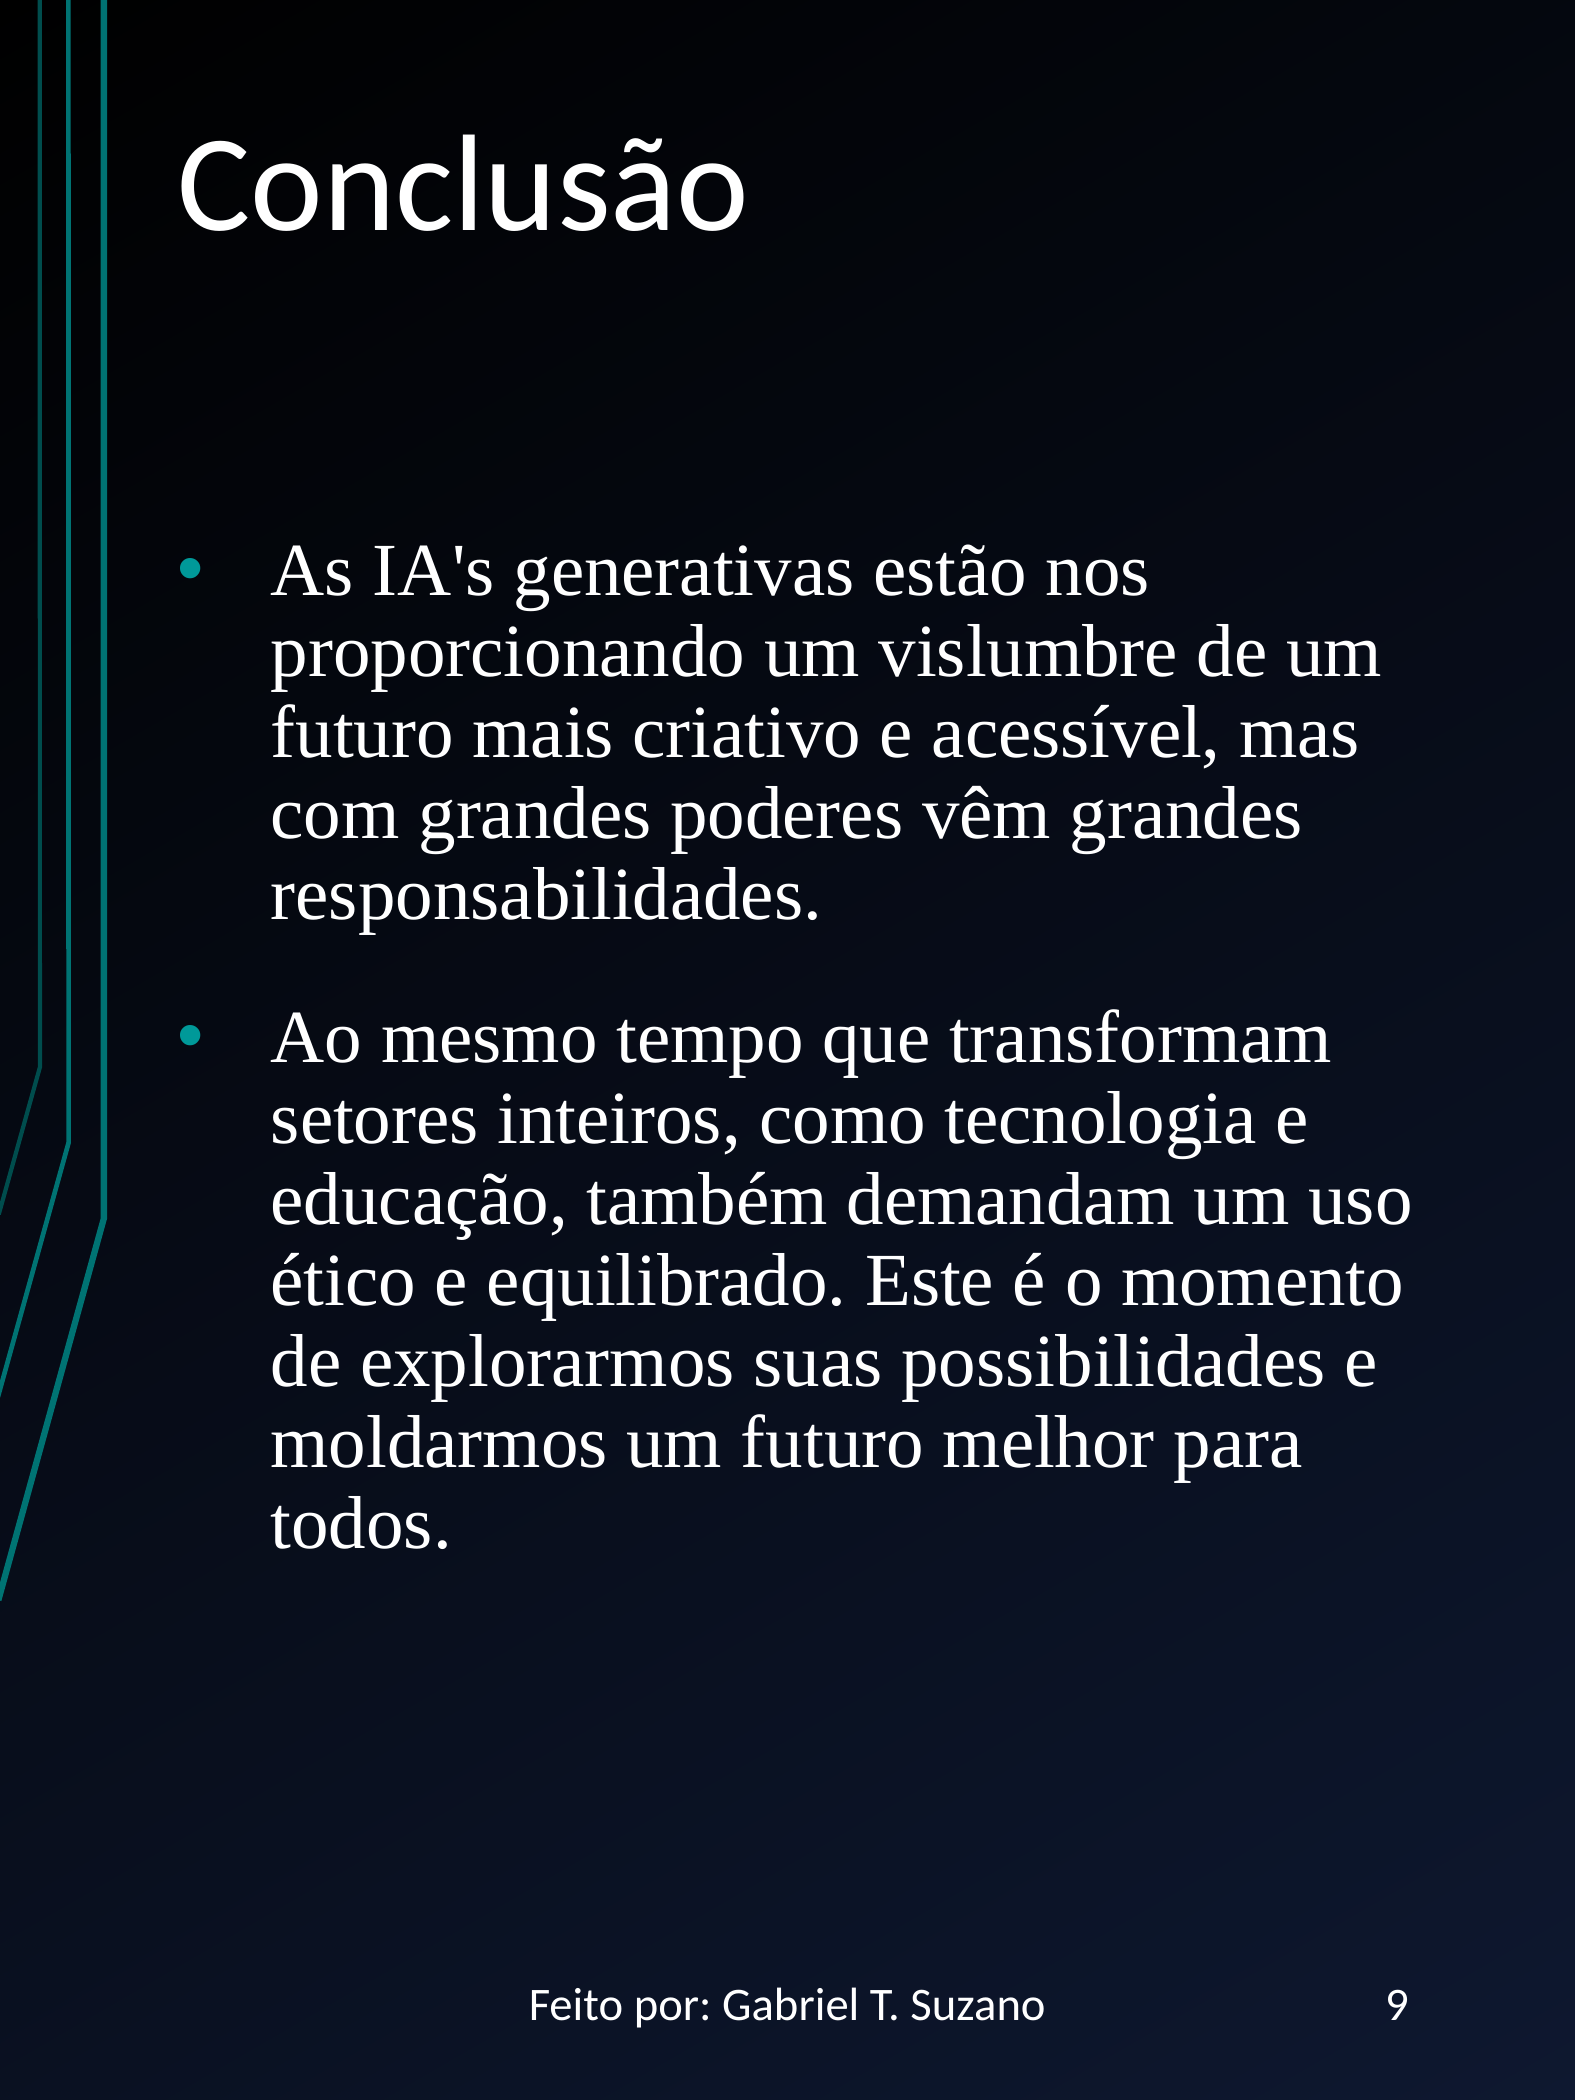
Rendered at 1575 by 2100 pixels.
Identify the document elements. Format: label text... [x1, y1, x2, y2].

title Conclusão [157, 84, 1497, 271]
slide_number 9 [1365, 1946, 1497, 2059]
list As IA's generativas estão nos proporcionando um vislumbre de um futuro mais criativo e acessível, mas com grandes poderes vêm grandes responsabilidades. Ao mesmo tempo que transformam setores inteiros, como tecnologia e educação, também demandam um uso ético e equilibrado. Este é o momento de explorarmos suas possibilidades e moldarmos um futuro melhor para todos. [157, 521, 1497, 1888]
footer Feito por: Gabriel T. Suzano [446, 1946, 1129, 2059]
